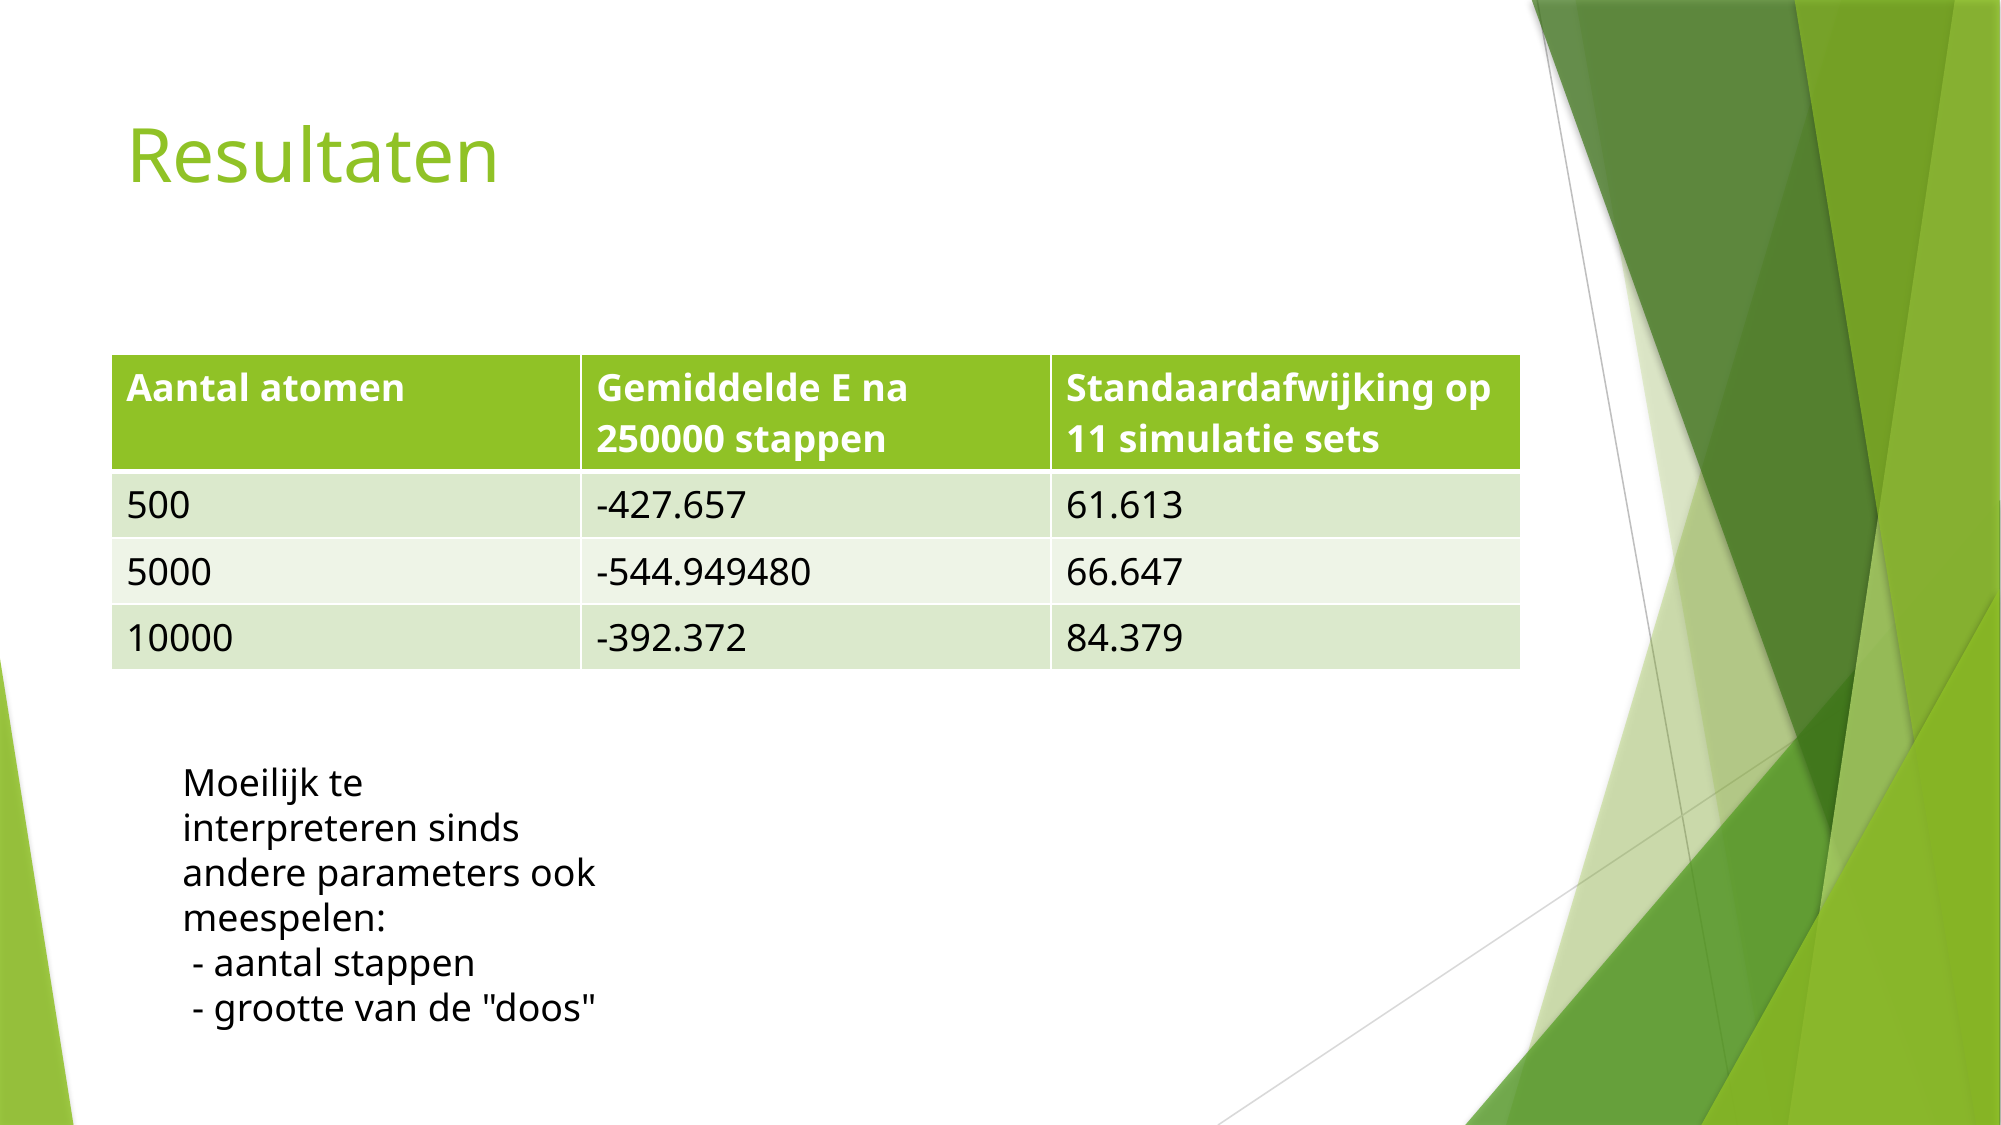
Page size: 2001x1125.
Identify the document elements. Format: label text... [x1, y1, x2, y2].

table_cell -544.949480 [582, 539, 1050, 603]
title Resultaten [111, 99, 1522, 317]
table_header Gemiddelde E na 250000 stappen [582, 355, 1050, 469]
table_cell 66.647 [1052, 539, 1520, 603]
table_cell 5000 [112, 539, 580, 603]
table_header Aantal atomen [112, 355, 580, 469]
table_cell 84.379 [1052, 605, 1520, 669]
text_box Moeilijk te interpreteren sinds andere parameters ook meespelen: - aantal stappen - grootte van de "doos" [167, 751, 618, 1037]
table_header Standaardafwijking op 11 simulatie sets [1052, 355, 1520, 469]
table_cell -392.372 [582, 605, 1050, 669]
table_cell 61.613 [1052, 474, 1520, 537]
table_cell 10000 [112, 605, 580, 669]
table_cell -427.657 [582, 474, 1050, 537]
table_cell 500 [112, 474, 580, 537]
